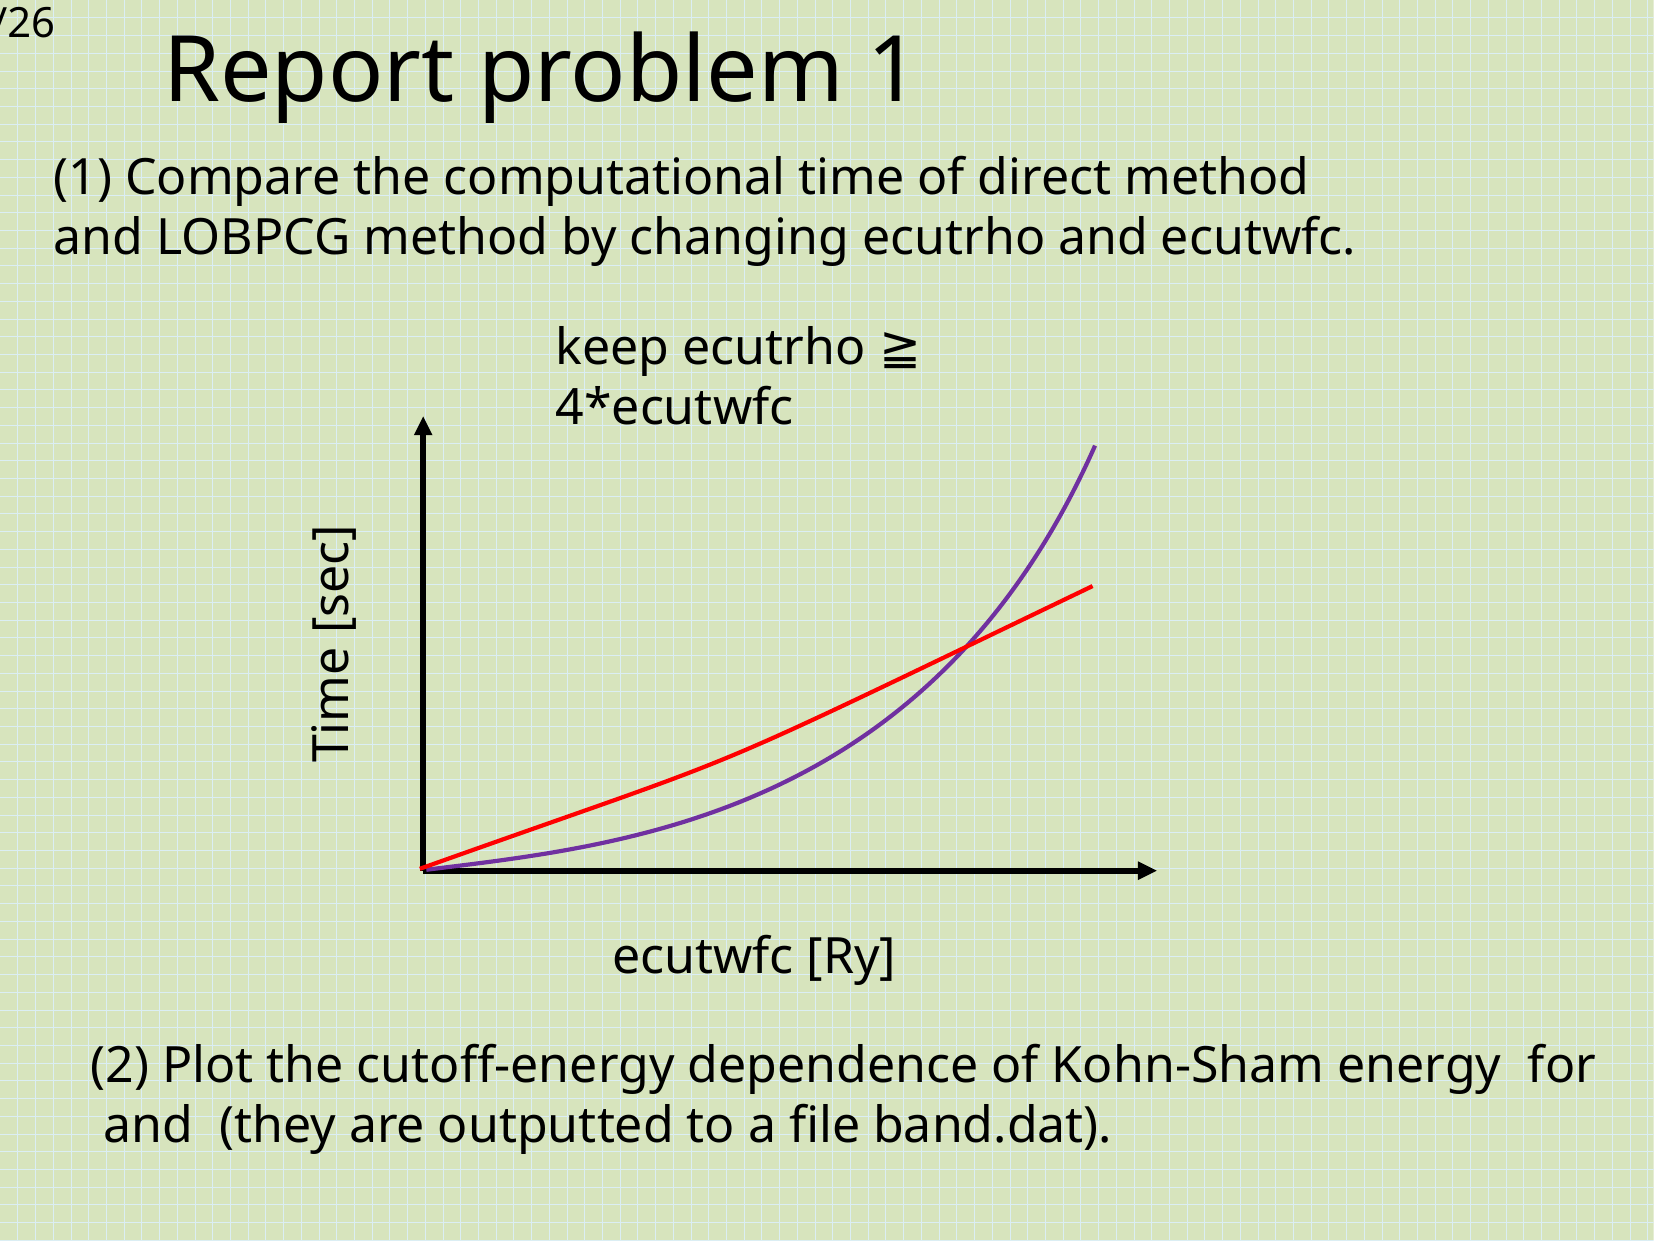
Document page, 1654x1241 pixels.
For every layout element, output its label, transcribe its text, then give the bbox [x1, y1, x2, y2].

text_box [429, 649, 968, 870]
text_box keep ecutrho ≧ 4*ecutwfc [541, 306, 1151, 442]
title Report problem 1 [163, 0, 1359, 137]
text_box (1) Compare the computational time of direct method and LOBPCG method by changing ecutrho and ecutwfc. [39, 137, 1409, 273]
text_box ecutwfc [Ry] [597, 916, 912, 991]
text_box [427, 584, 1094, 869]
text_box [448, 444, 1097, 856]
text_box Time [sec] [291, 509, 366, 778]
